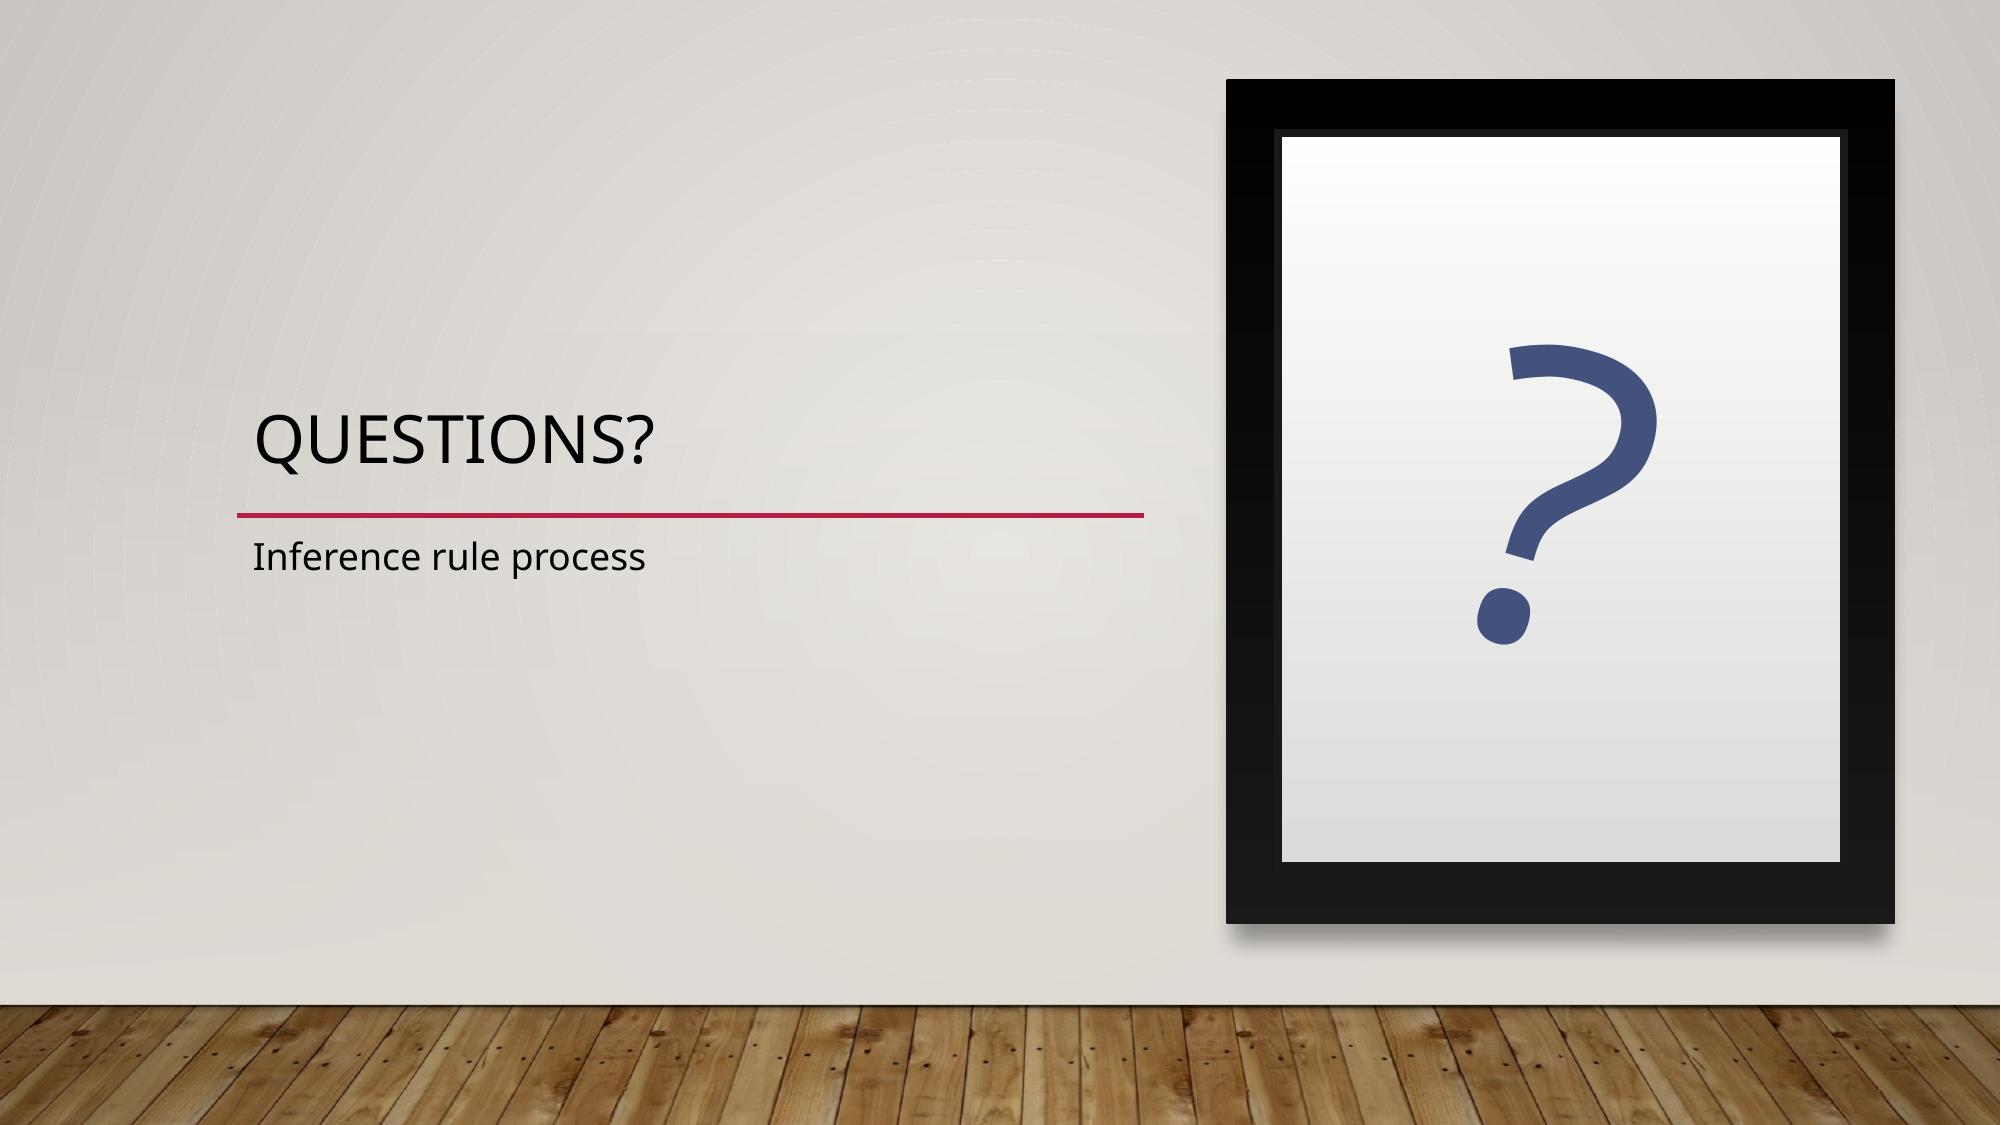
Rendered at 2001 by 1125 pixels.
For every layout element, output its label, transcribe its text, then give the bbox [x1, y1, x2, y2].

picture [0, 1005, 2000, 1125]
text_box ? [1386, 206, 1733, 760]
title Questions? [238, 185, 1146, 486]
list Inference rule process [237, 516, 1145, 845]
